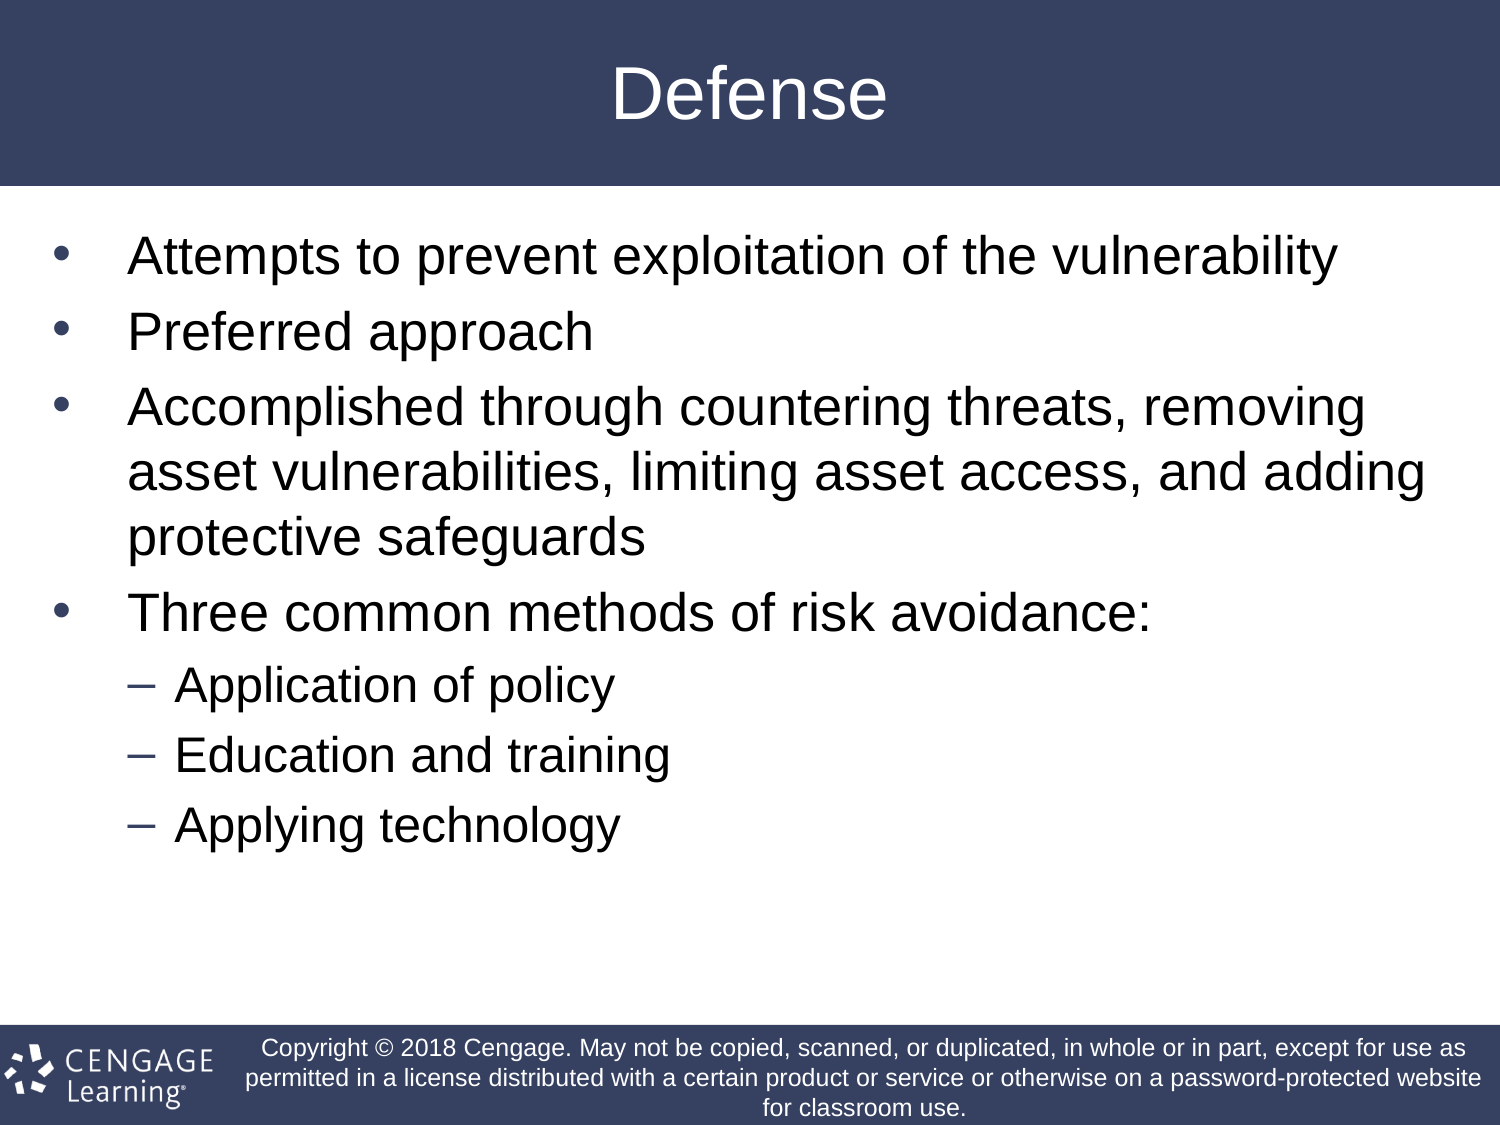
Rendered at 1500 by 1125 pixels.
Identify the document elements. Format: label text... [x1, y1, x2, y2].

list Attempts to prevent exploitation of the vulnerability Preferred approach Accomplished through countering threats, removing asset vulnerabilities, limiting asset access, and adding protective safeguards Three common methods of risk avoidance: Application of policy Education and training Applying technology [37, 212, 1475, 1005]
picture [0, 1040, 216, 1113]
title Defense [7, 4, 1493, 176]
